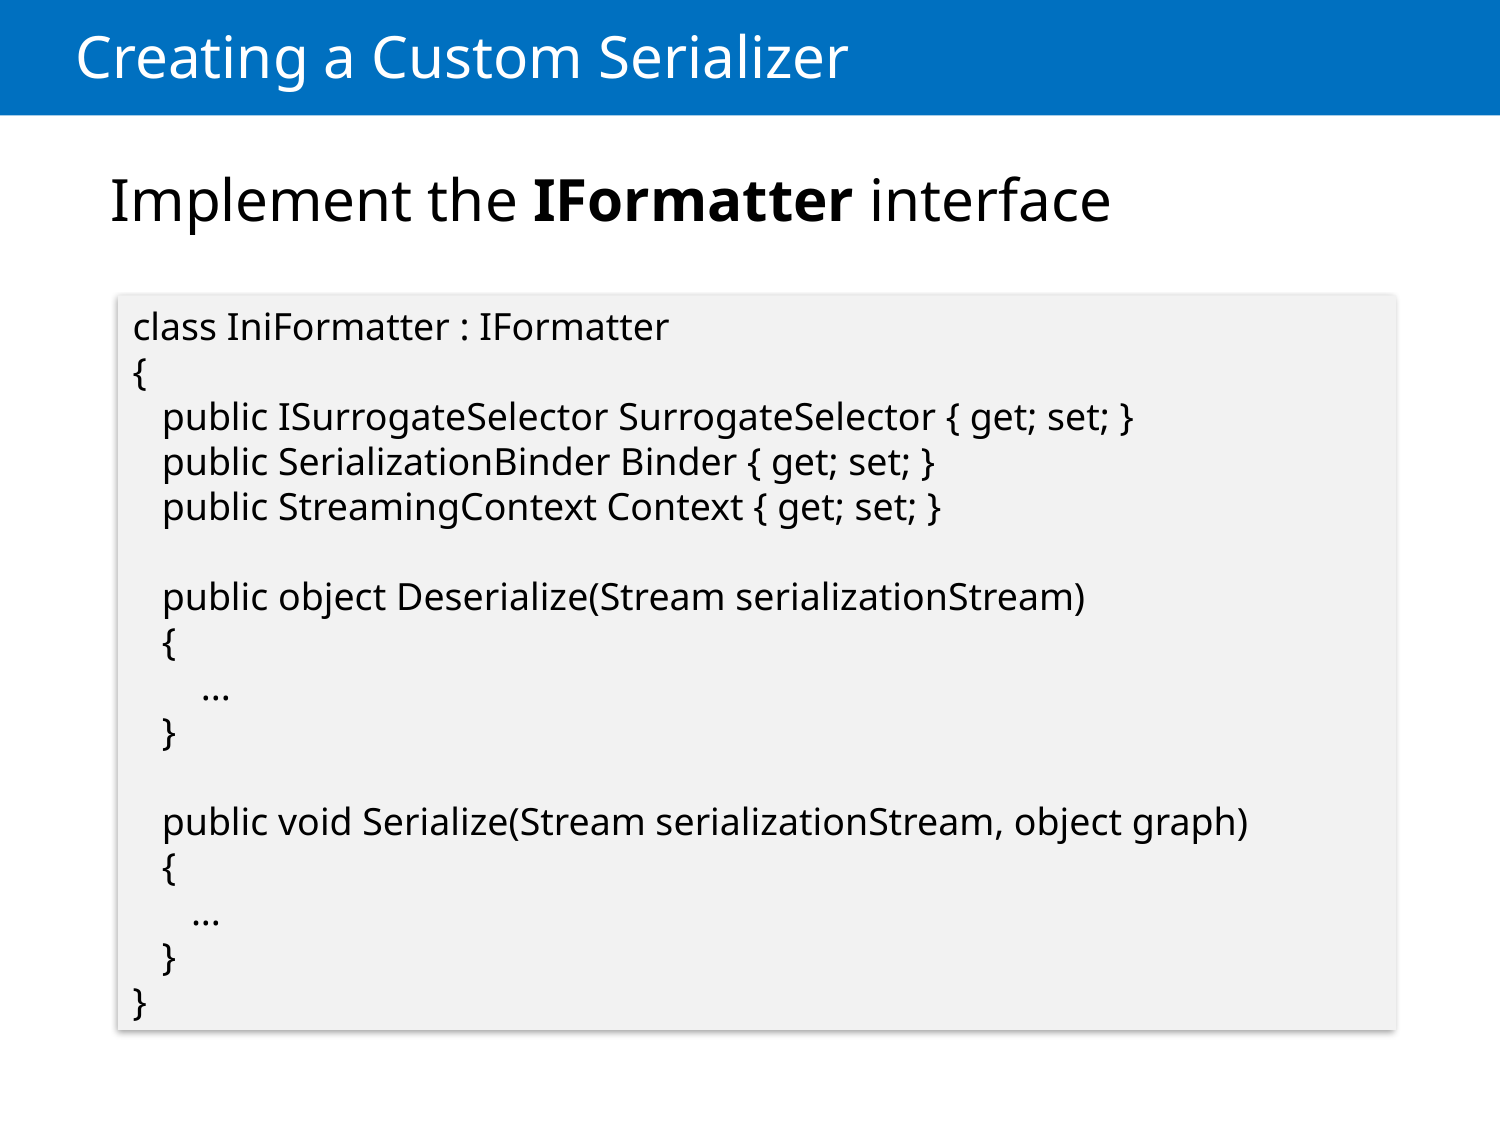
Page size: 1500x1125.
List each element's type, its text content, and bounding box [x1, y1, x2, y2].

text_box Implement the IFormatter interface [110, 162, 1383, 324]
text_box class IniFormatter : IFormatter { public ISurrogateSelector SurrogateSelector { get; set; } public SerializationBinder Binder { get; set; } public StreamingContext Context { get; set; } public object Deserialize(Stream serializationStream) { ... } public void Serialize(Stream serializationStream, object graph) { ... } } [117, 295, 1397, 1031]
title Creating a Custom Serializer [75, 0, 1351, 122]
